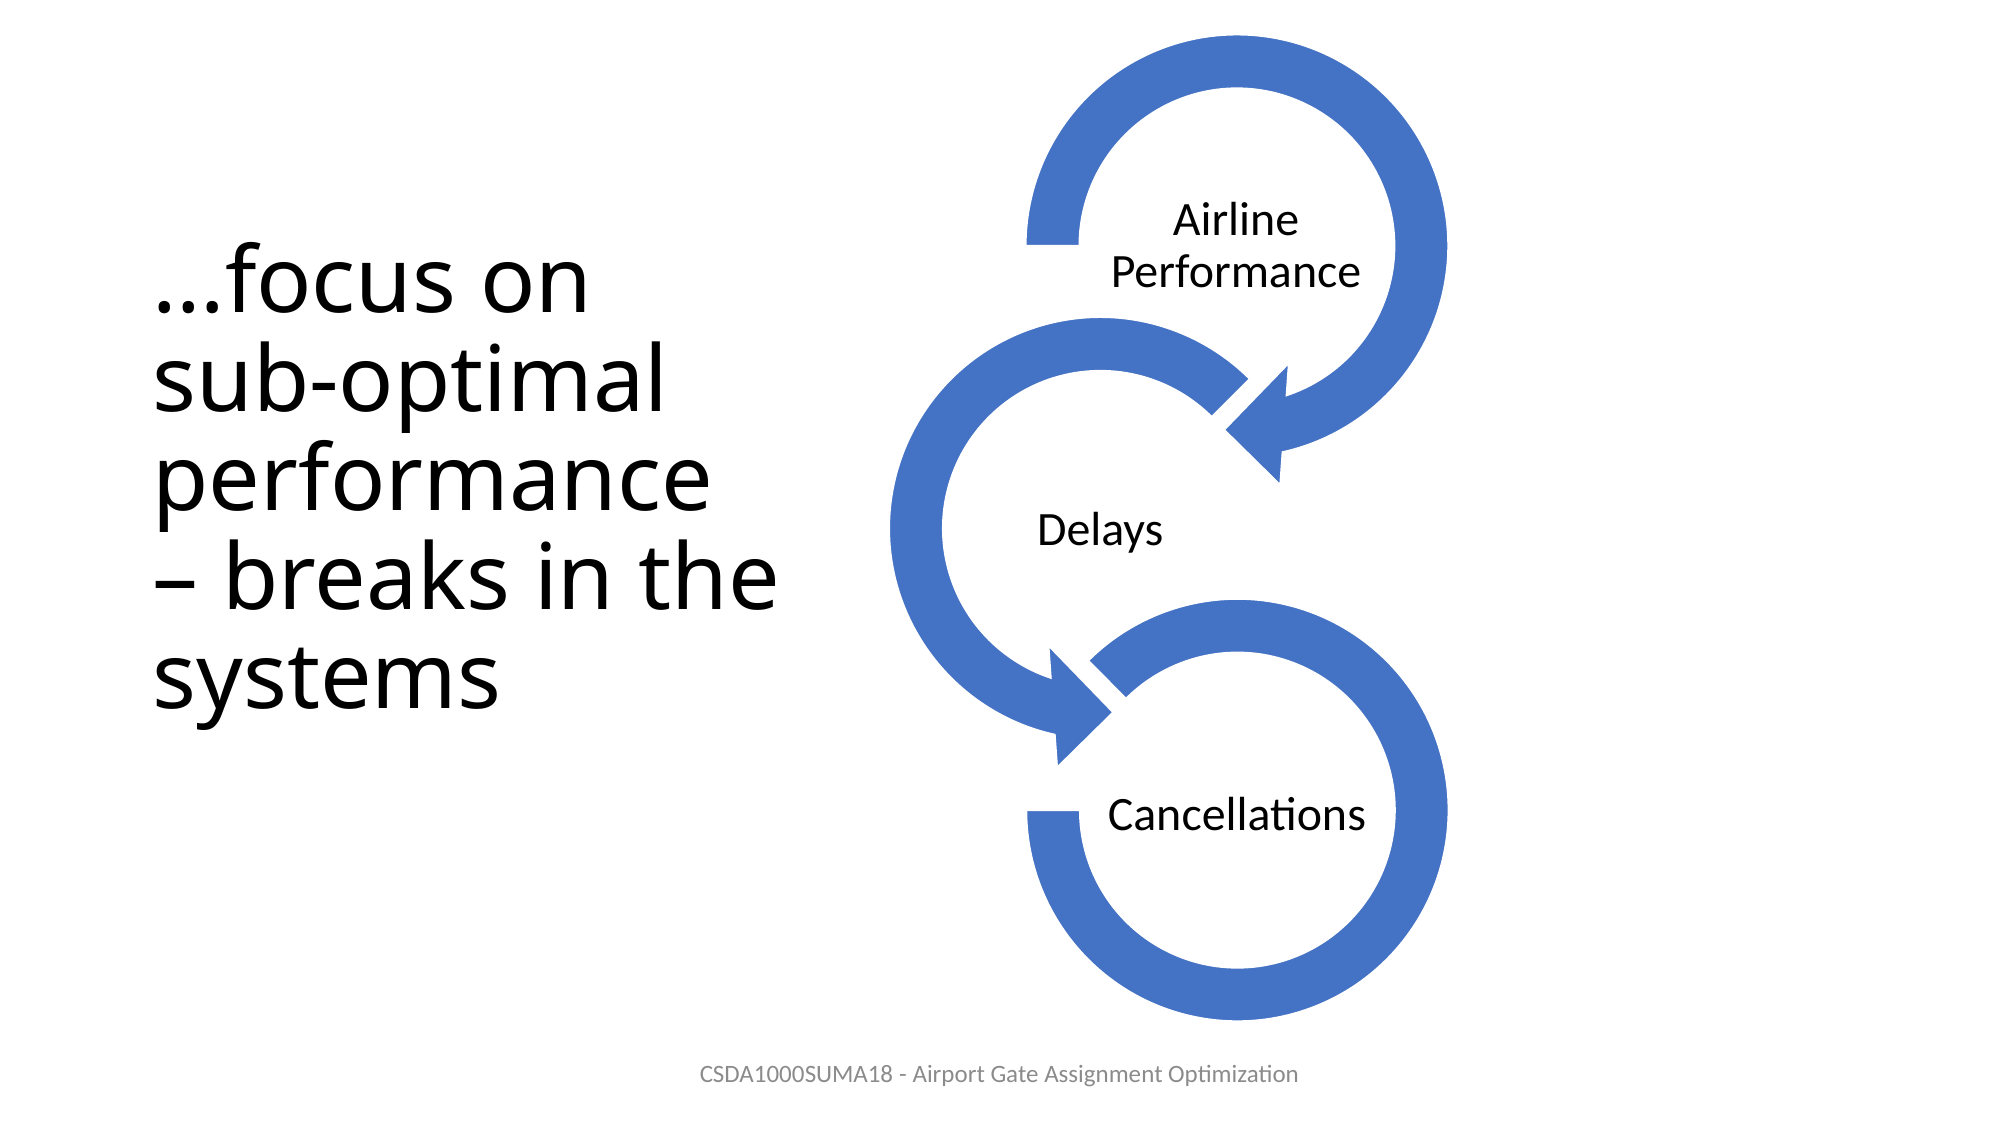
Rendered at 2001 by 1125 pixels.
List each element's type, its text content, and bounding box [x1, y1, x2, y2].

footer CSDA1000SUMA18 - Airport Gate Assignment Optimization [662, 1042, 1338, 1103]
title …focus on sub-optimal performance – breaks in the systems [137, 59, 374, 903]
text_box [374, 0, 1963, 1022]
